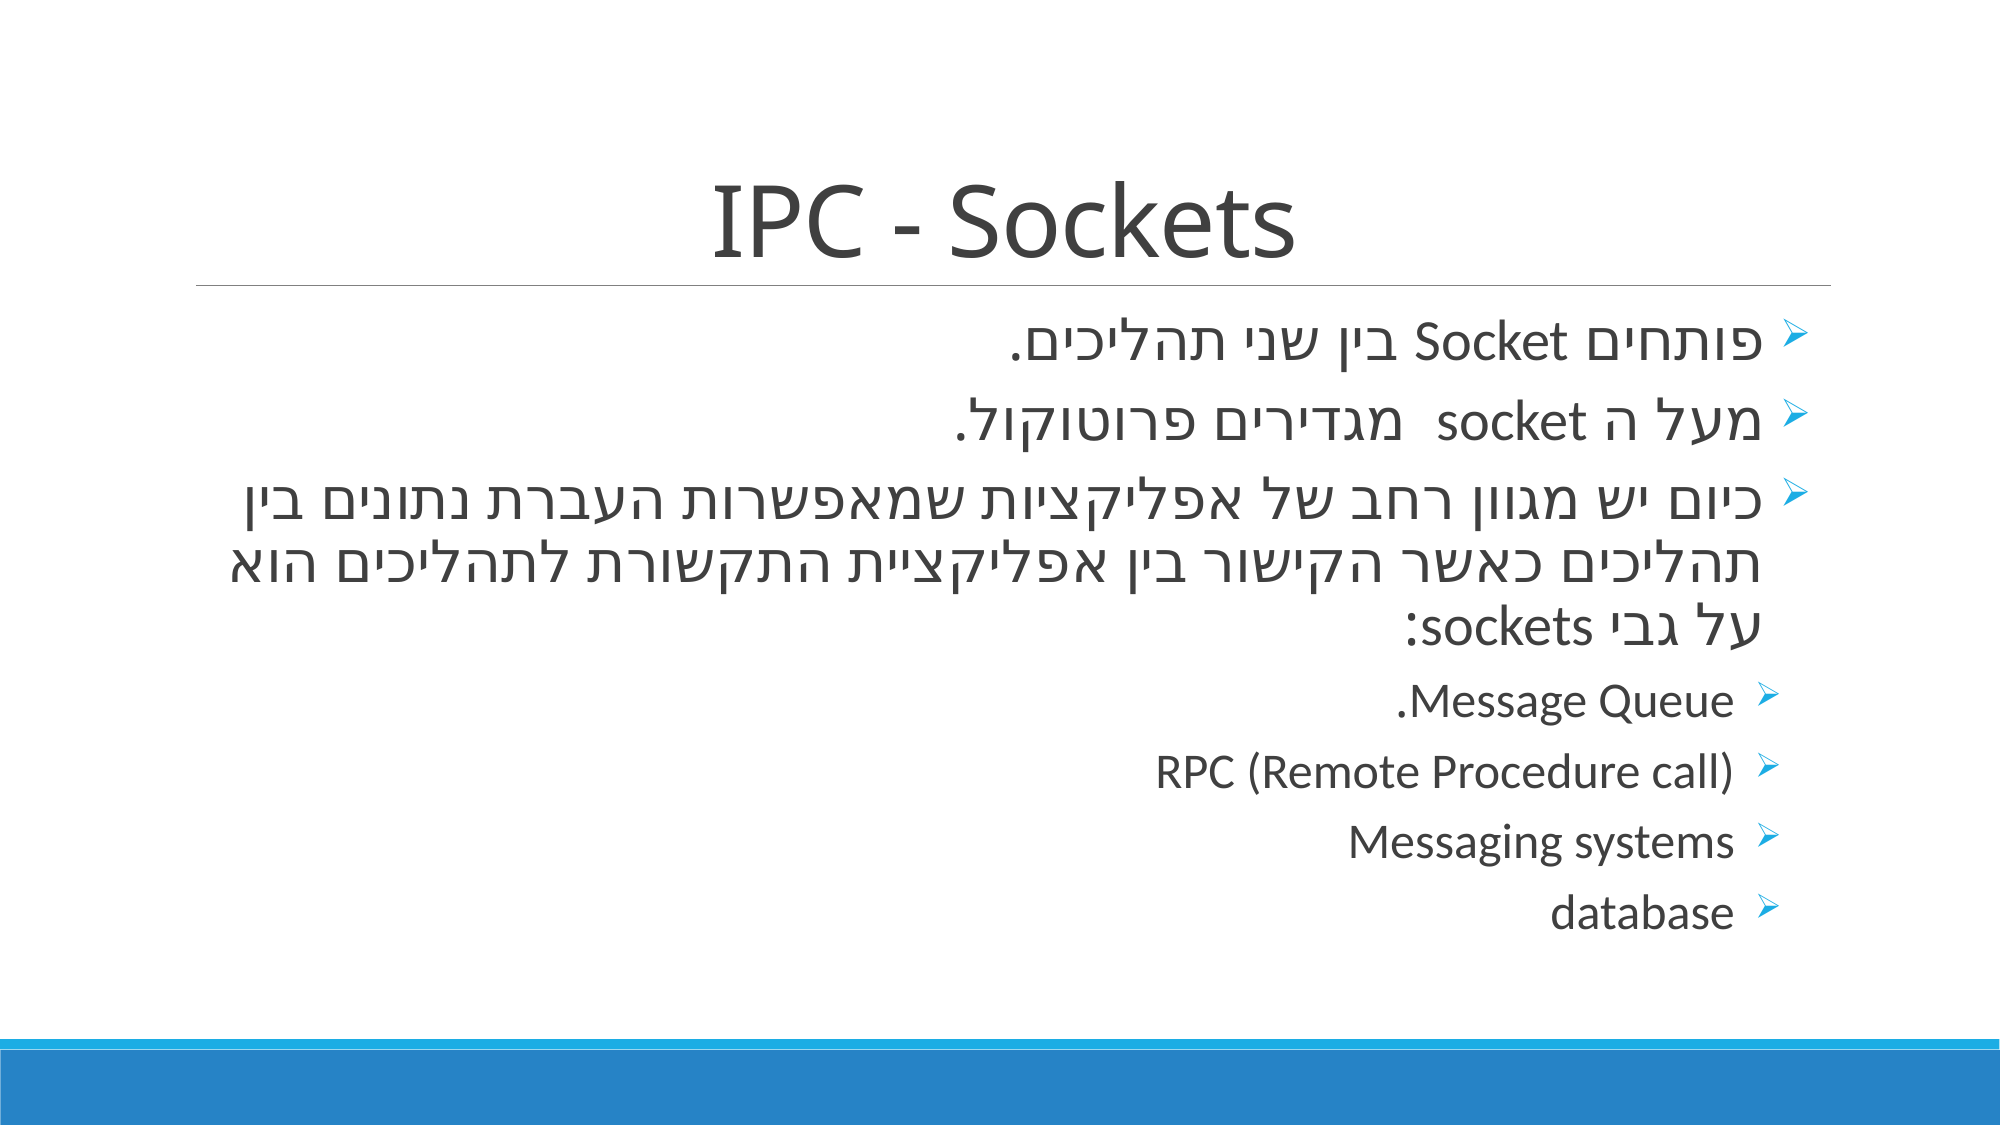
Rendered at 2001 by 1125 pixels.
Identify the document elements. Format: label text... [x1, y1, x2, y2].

title IPC - Sockets [180, 47, 1830, 285]
list פותחים Socket בין שני תהליכים. מעל ה socket מגדירים פרוטוקול. כיום יש מגוון רחב של אפליקציות שמאפשרות העברת נתונים בין תהליכים כאשר הקישור בין אפליקציית התקשורת לתהליכים הוא על גבי sockets: Message Queue. RPC (Remote Procedure call) Messaging systems database [180, 302, 1830, 1029]
